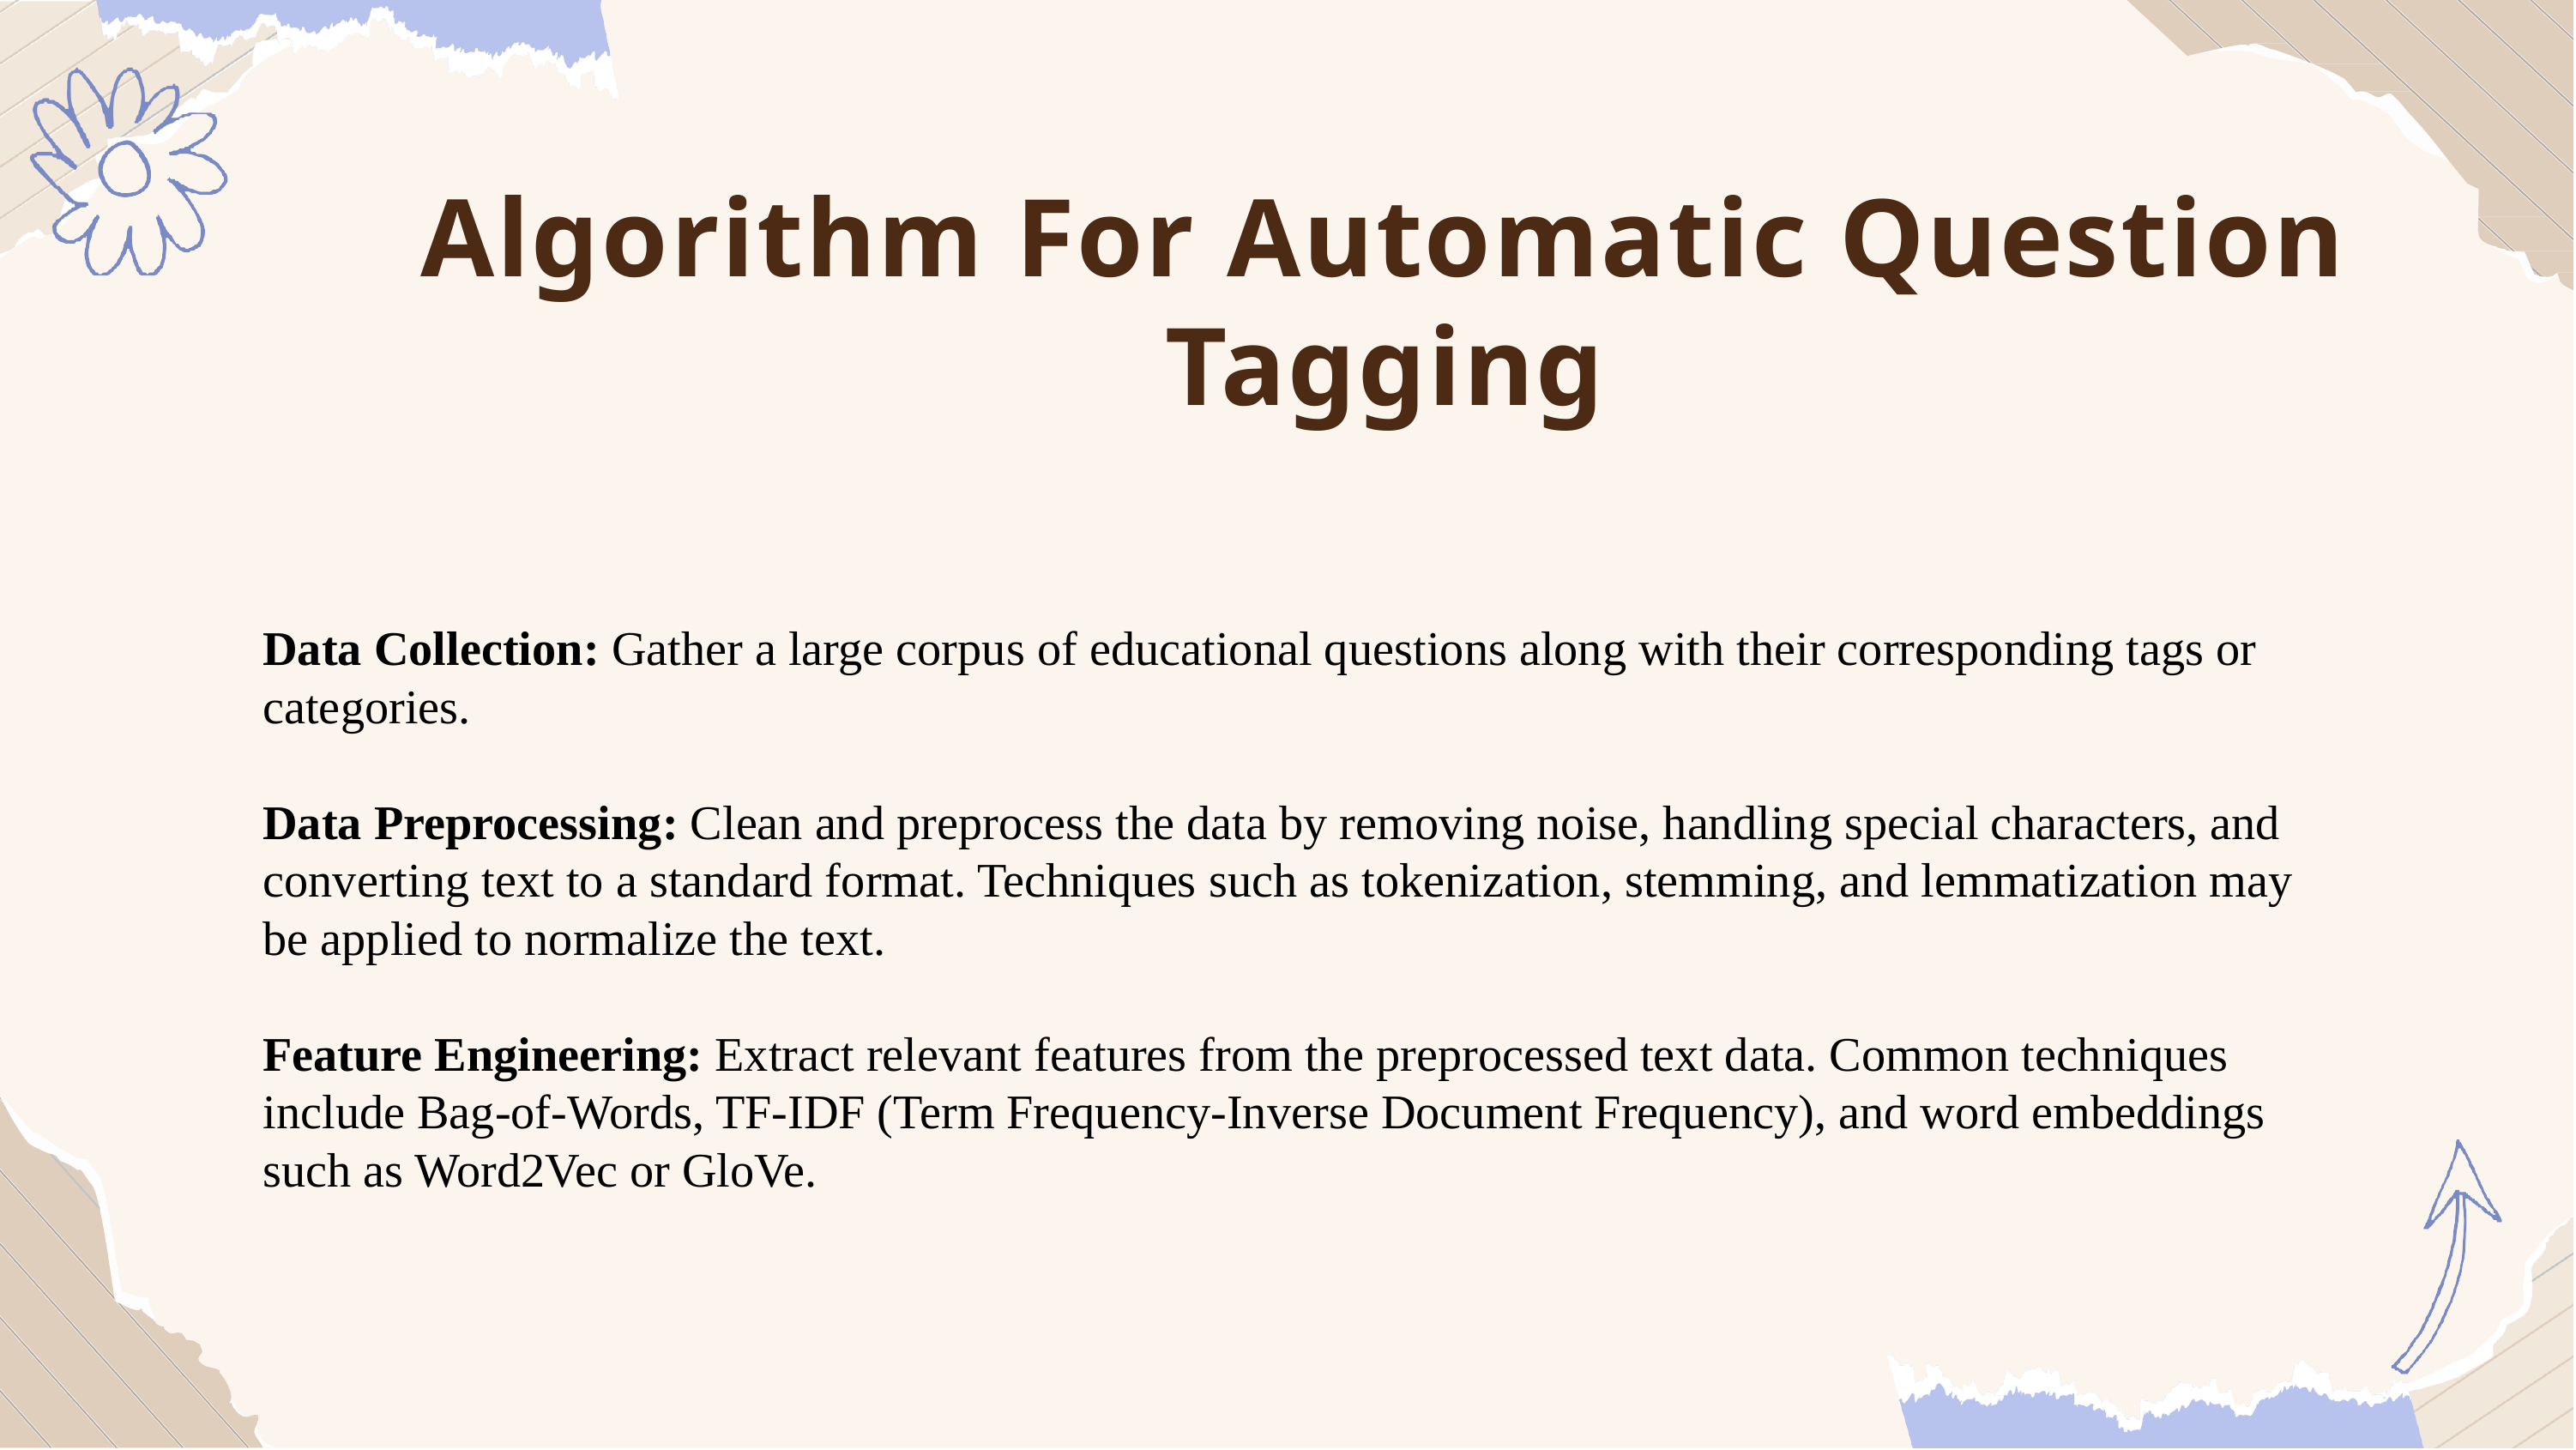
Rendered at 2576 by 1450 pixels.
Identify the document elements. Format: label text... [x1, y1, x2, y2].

picture [1886, 1139, 2574, 1448]
title Algorithm For Automatic Question Tagging [224, 167, 2351, 427]
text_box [0, 1095, 275, 1448]
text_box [2127, 0, 2574, 293]
picture [0, 0, 619, 276]
text_box Data Collection: Gather a large corpus of educational questions along with their corresponding tags or categories. Data Preprocessing: Clean and preprocess the data by removing noise, handling special characters, and converting text to a standard format. Techniques such as tokenization, stemming, and lemmatization may be applied to normalize the text. Feature Engineering: Extract relevant features from the preprocessed text data. Common techniques include Bag-of-Words, TF-IDF (Term Frequency-Inverse Document Frequency), and word embeddings such as Word2Vec or GloVe. [250, 553, 2351, 1257]
